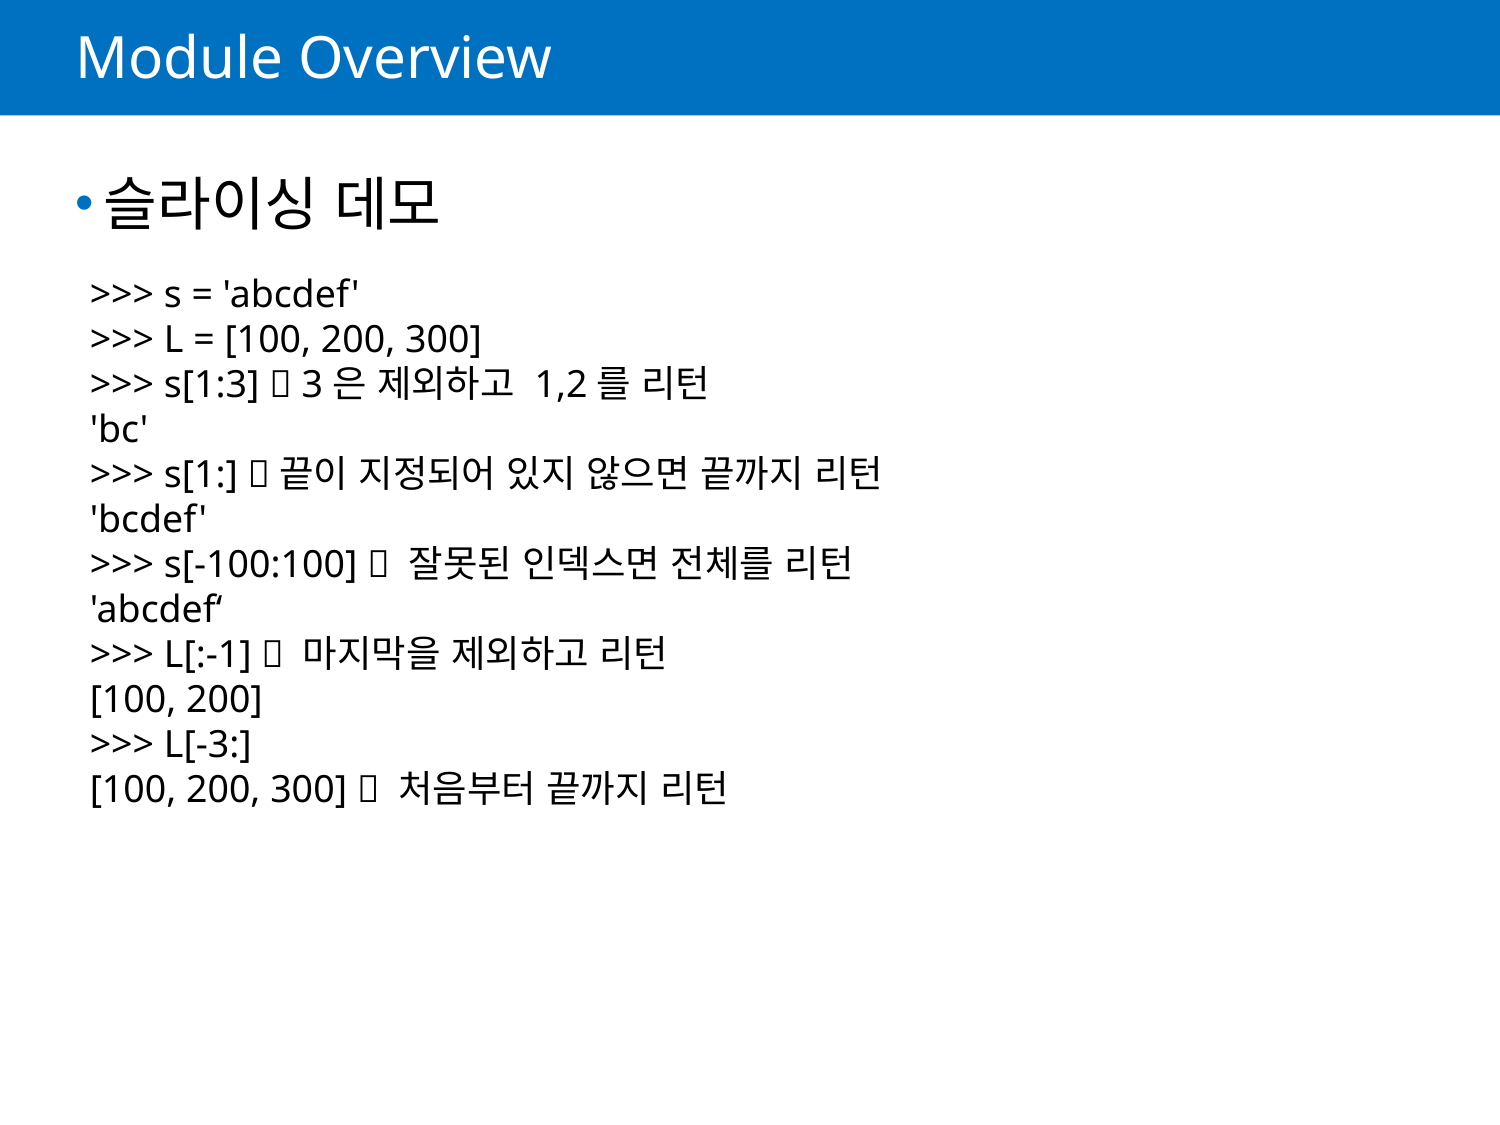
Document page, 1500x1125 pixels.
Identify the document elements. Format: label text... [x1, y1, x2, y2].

title Module Overview [75, 0, 1351, 122]
list 슬라이싱 데모 [74, 167, 1408, 1013]
text_box >>> s = 'abcdef' >>> L = [100, 200, 300] >>> s[1:3]  3은 제외하고 1,2를 리턴 'bc' >>> s[1:] 끝이 지정되어 있지 않으면 끝까지 리턴 'bcdef' >>> s[-100:100]  잘못된 인덱스면 전체를 리턴 'abcdef‘ >>> L[:-1]  마지막을 제외하고 리턴 [100, 200] >>> L[-3:] [100, 200, 300]  처음부터 끝까지 리턴 [75, 262, 1400, 818]
